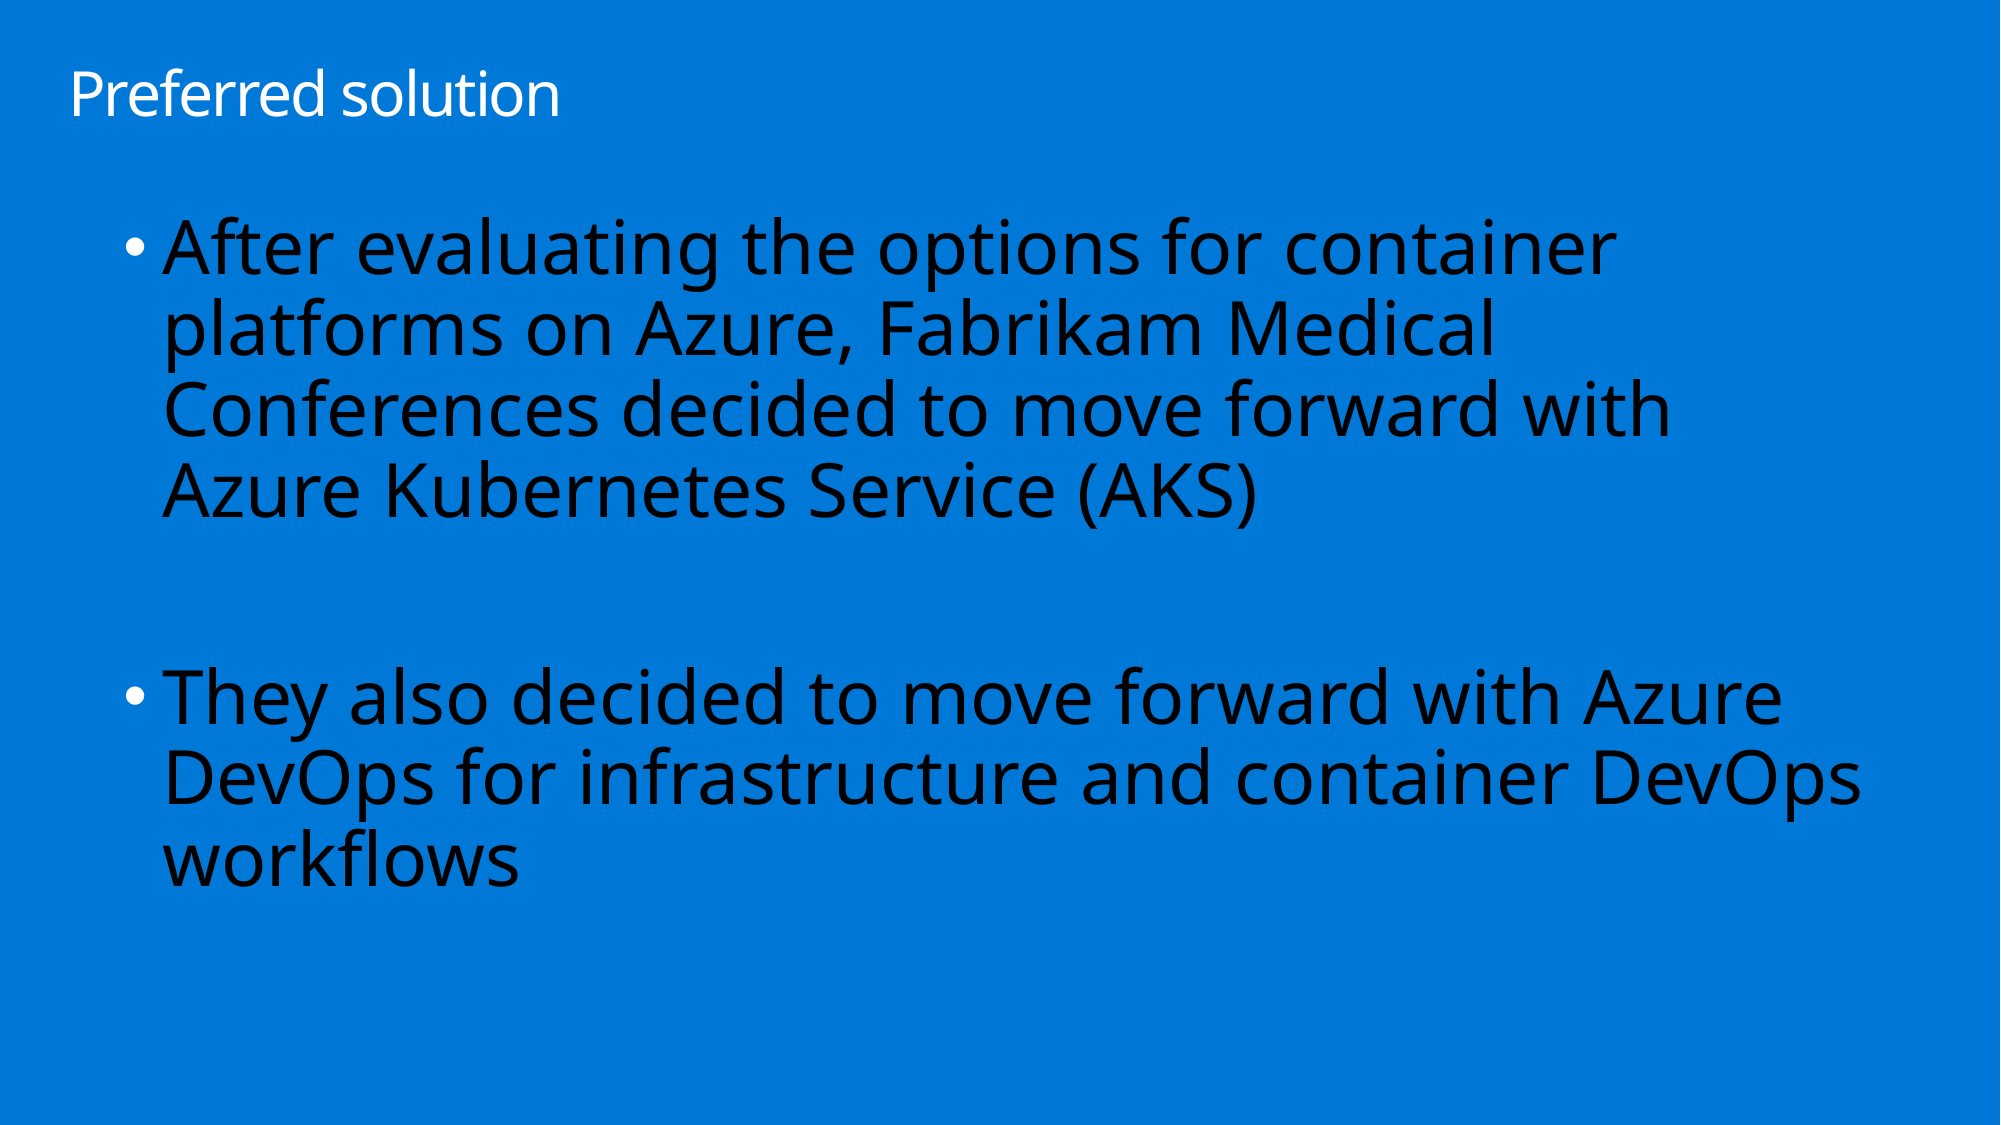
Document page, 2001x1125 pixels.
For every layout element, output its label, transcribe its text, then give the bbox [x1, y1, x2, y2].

title Preferred solution [44, 47, 1957, 196]
list After evaluating the options for container platforms on Azure, Fabrikam Medical Conferences decided to move forward with Azure Kubernetes Service (AKS) They also decided to move forward with Azure DevOps for infrastructure and container DevOps workflows [44, 196, 1893, 1078]
